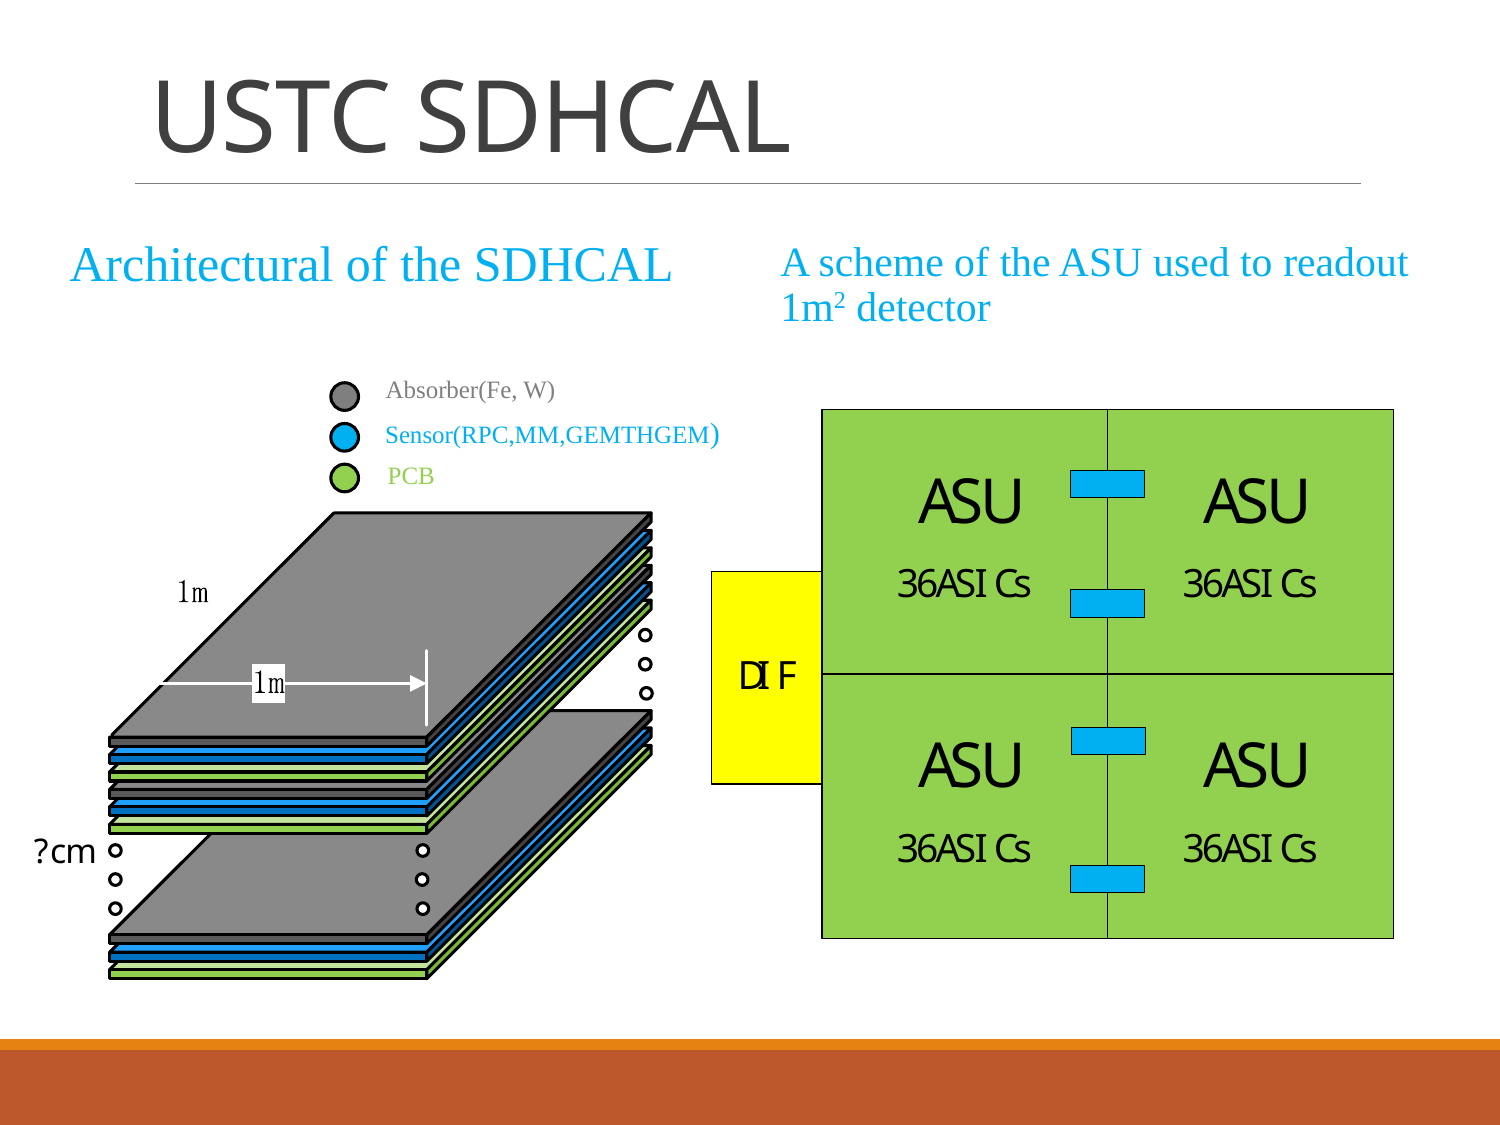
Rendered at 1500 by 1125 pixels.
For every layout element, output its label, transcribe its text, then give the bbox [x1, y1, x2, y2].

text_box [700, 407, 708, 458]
text_box A scheme of the ASU used to readout 1m2 detector [758, 222, 1439, 348]
picture [12, 371, 692, 983]
picture [709, 406, 1395, 940]
title USTC SDHCAL [135, 47, 1373, 181]
text_box Architectural of the SDHCAL [47, 220, 707, 311]
